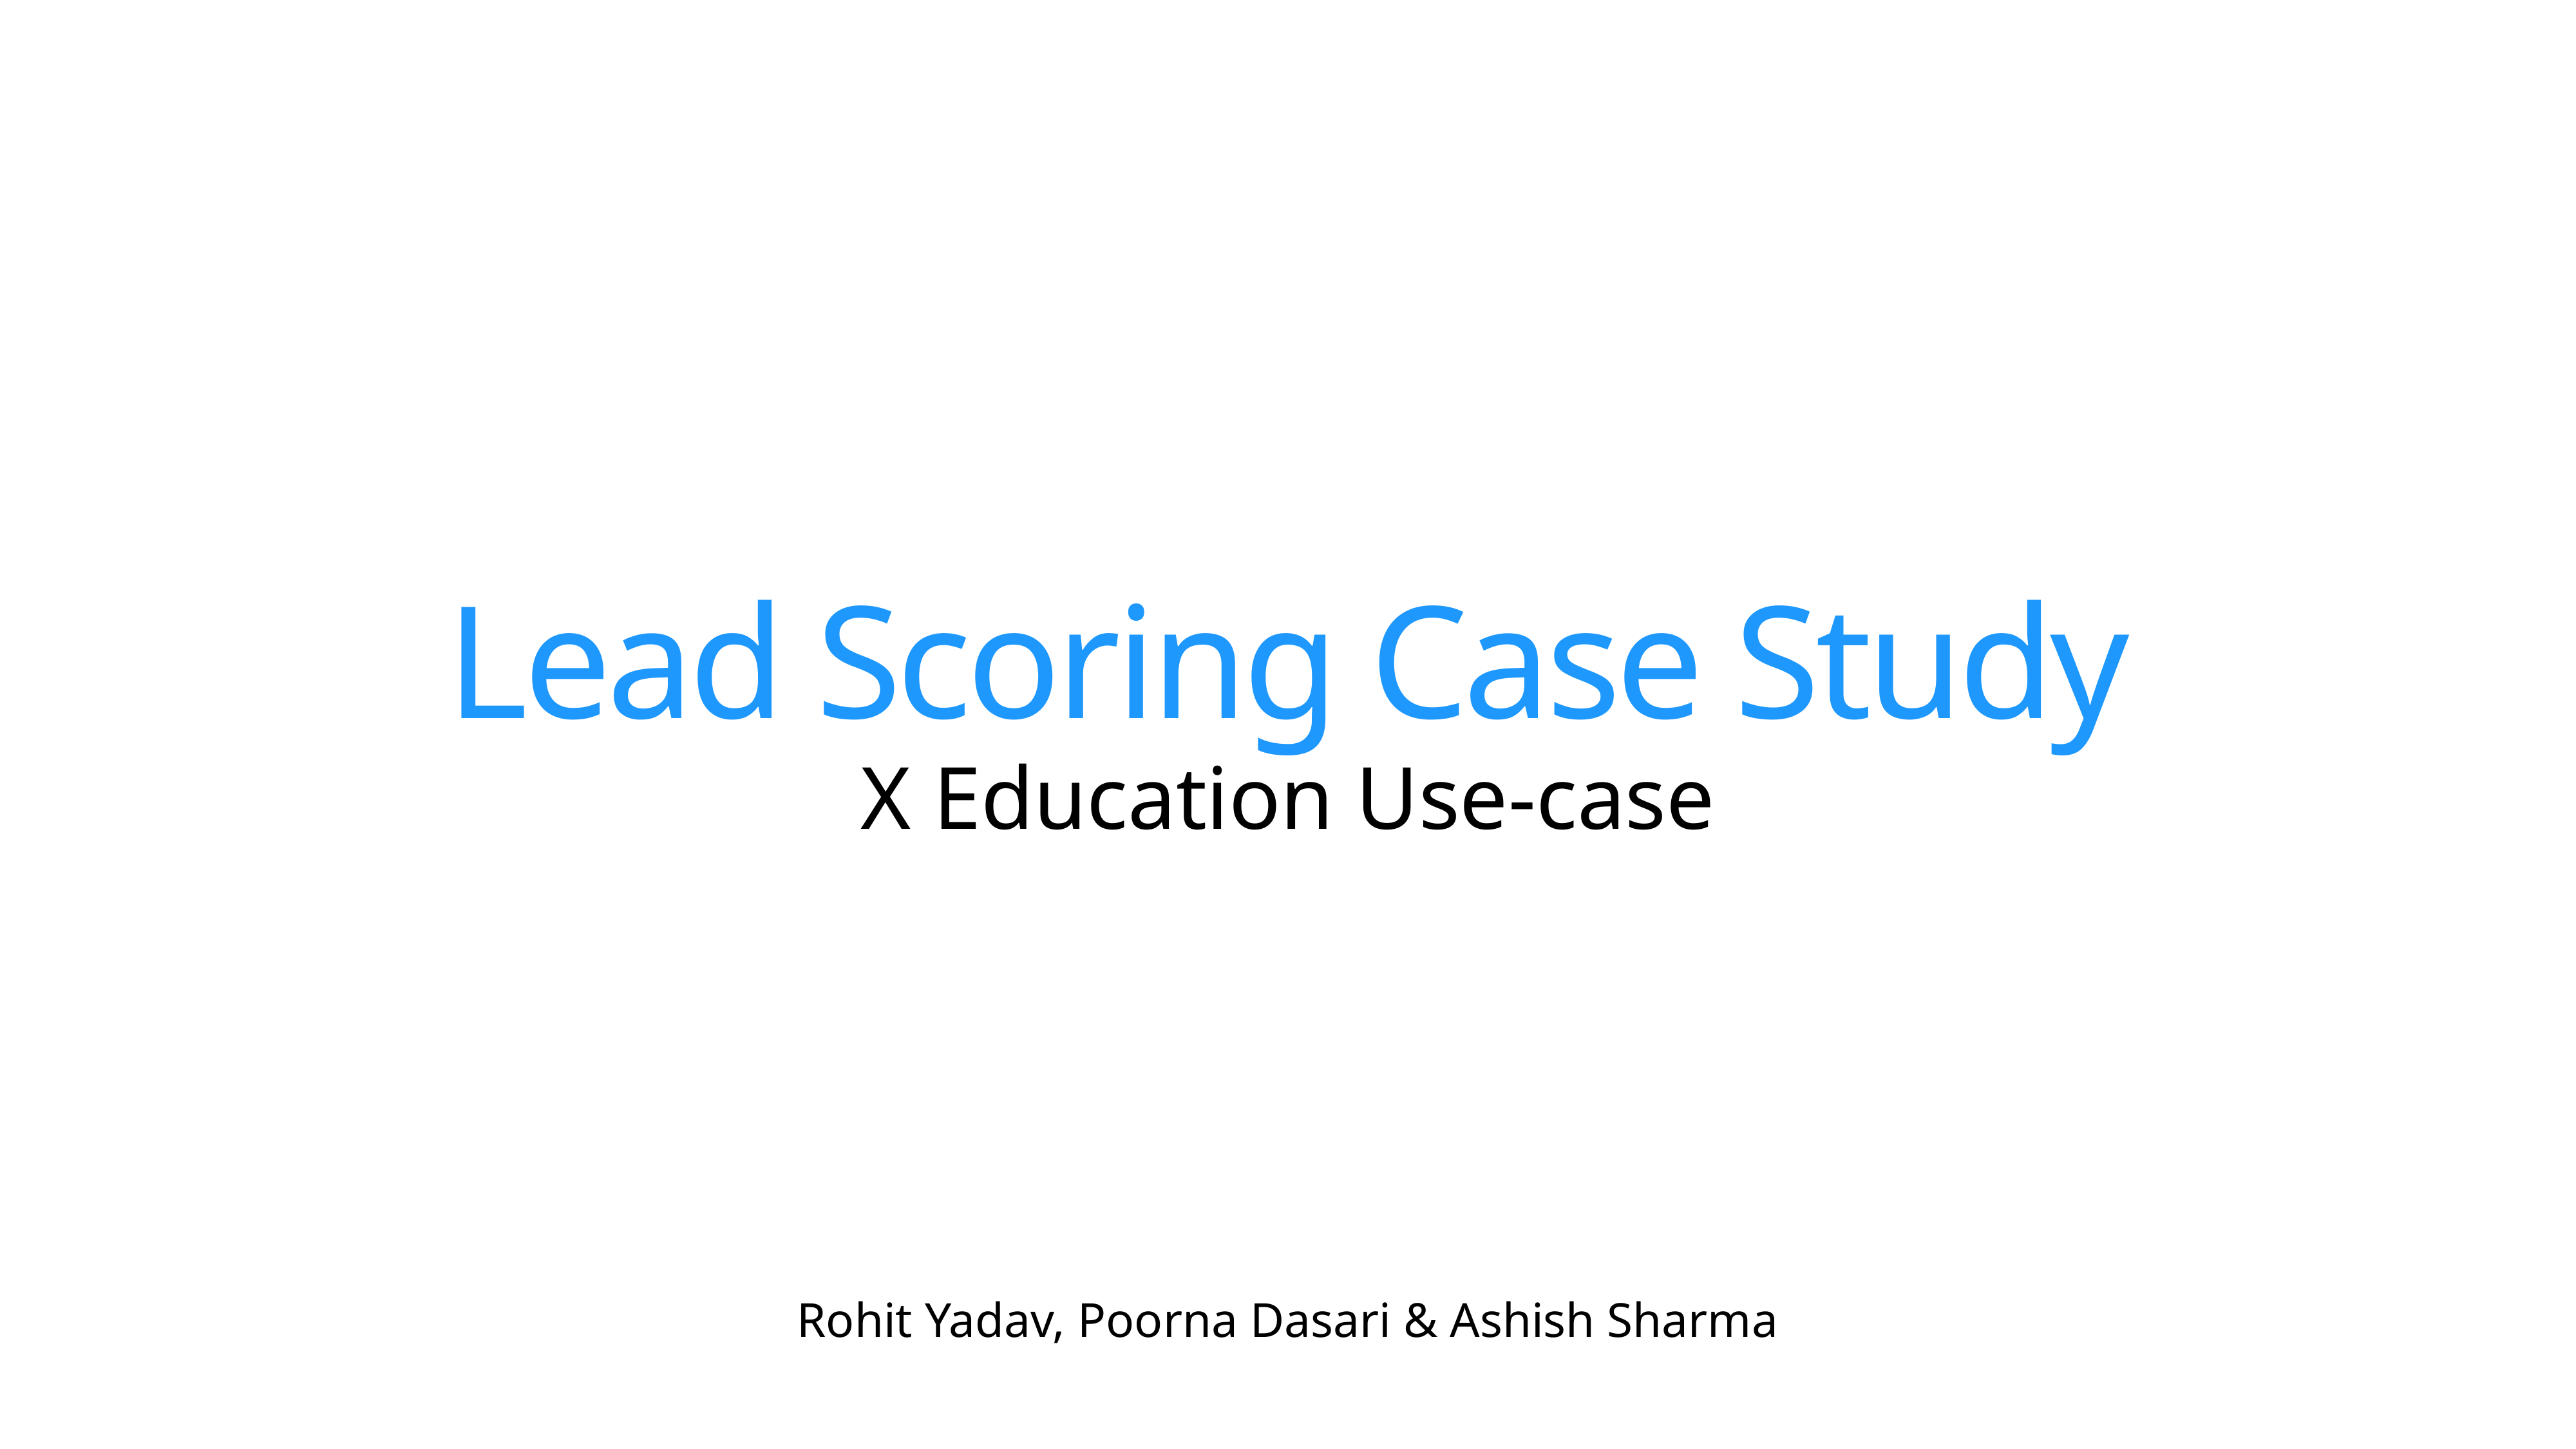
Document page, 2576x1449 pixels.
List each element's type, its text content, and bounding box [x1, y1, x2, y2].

list Rohit Yadav, Poorna Dasari & Ashish Sharma [133, 1284, 2443, 1359]
subtitle X Education Use-case [133, 737, 2443, 1004]
title Lead Scoring Case Study [133, 347, 2443, 737]
